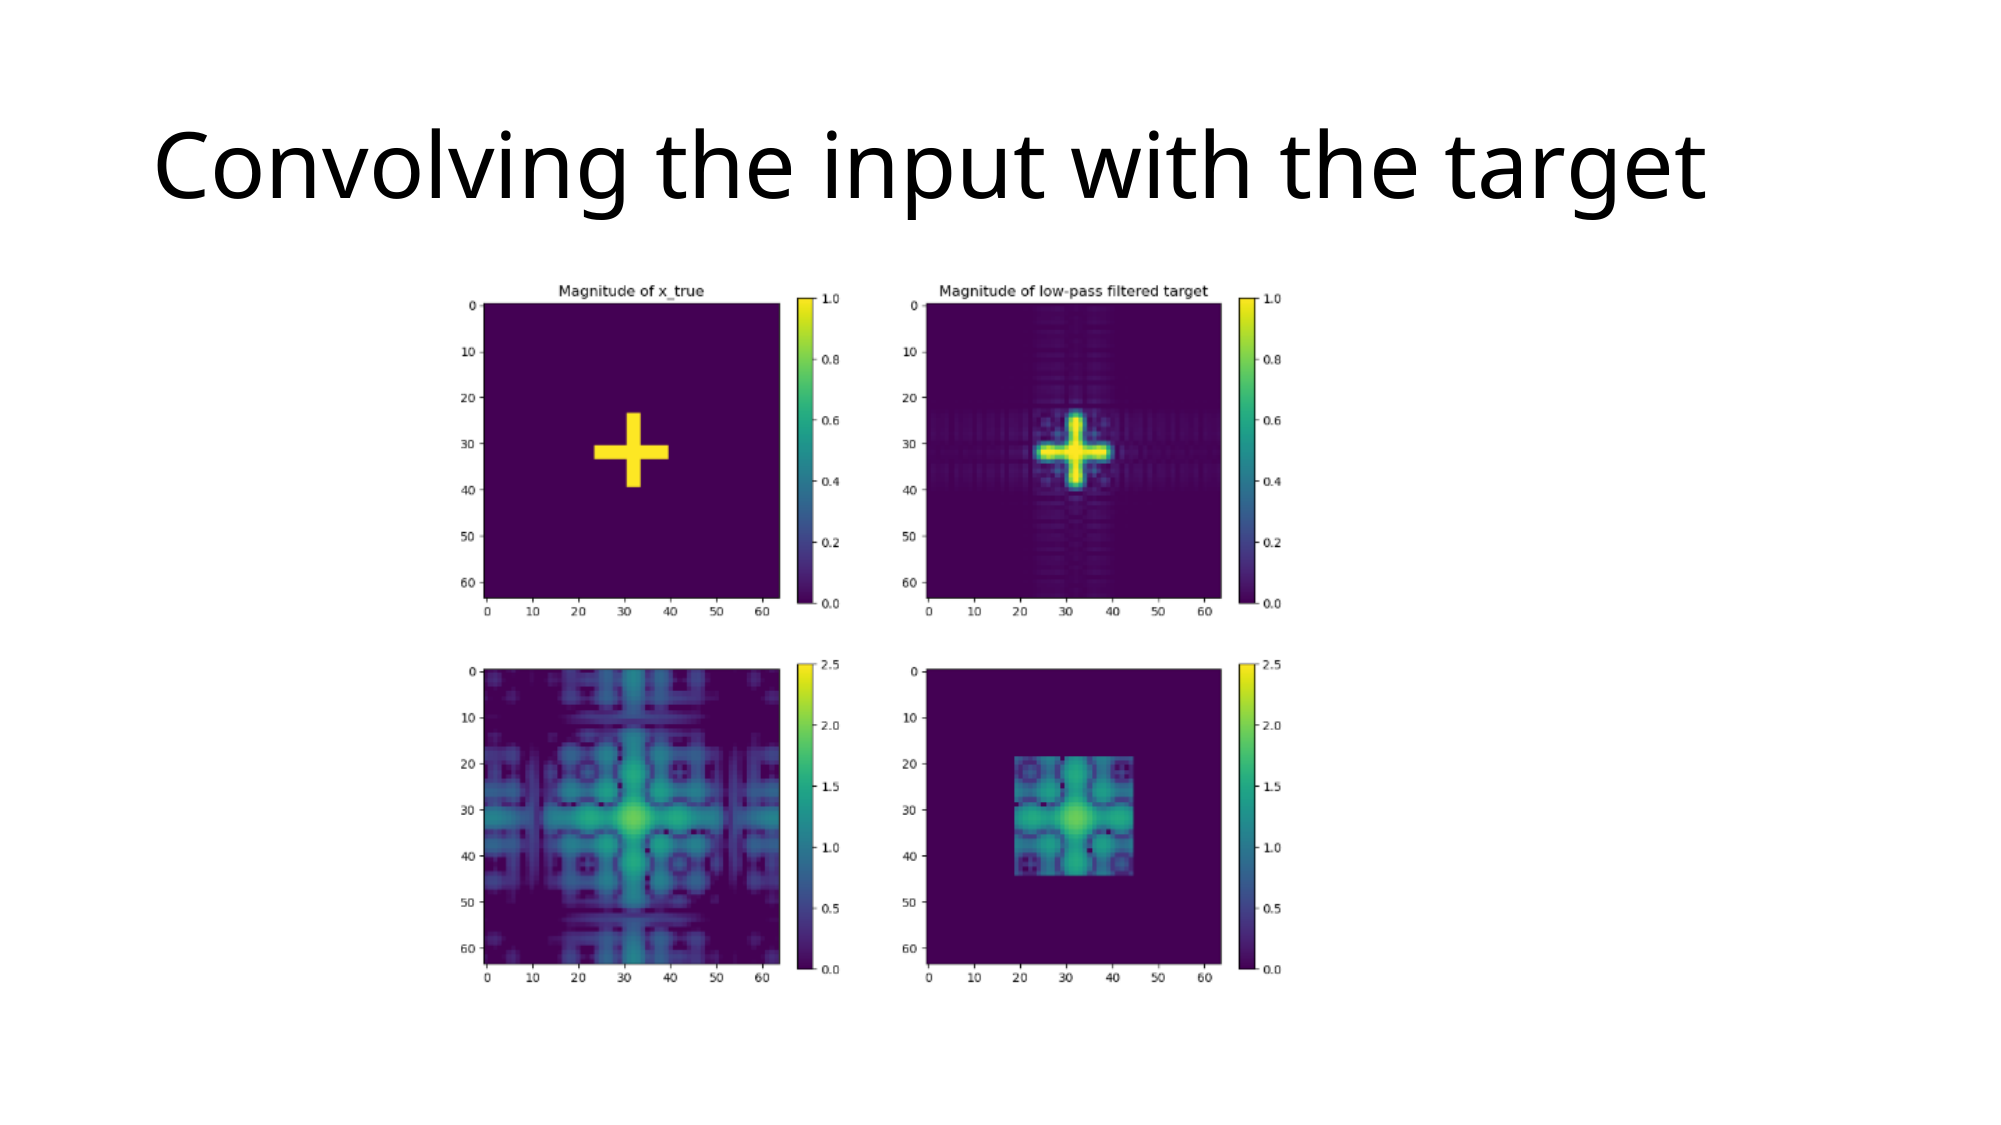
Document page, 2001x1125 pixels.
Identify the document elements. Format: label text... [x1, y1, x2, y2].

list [453, 276, 1290, 992]
title Convolving the input with the target [137, 59, 1863, 278]
